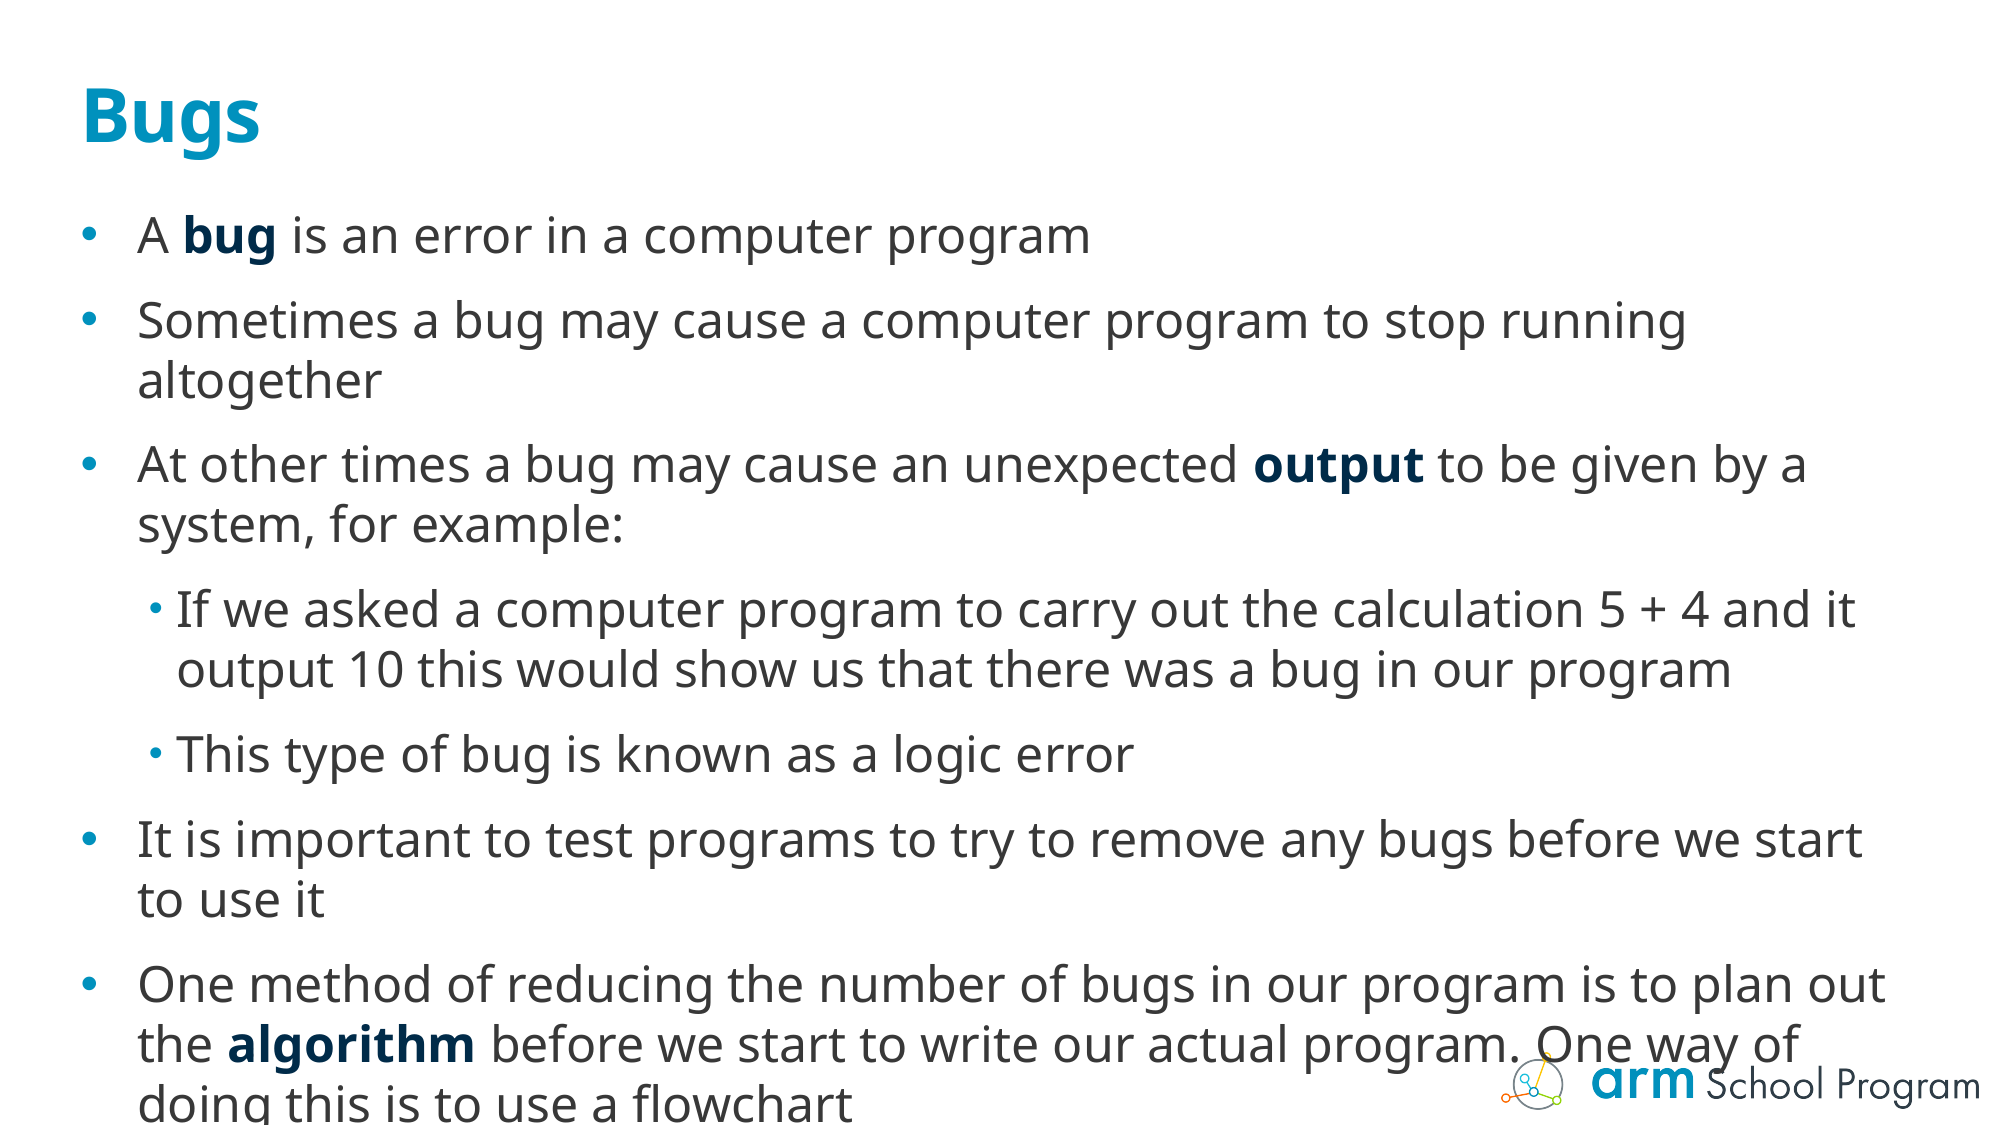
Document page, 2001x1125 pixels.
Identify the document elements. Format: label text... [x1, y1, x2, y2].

title Bugs [80, 48, 1915, 158]
list A bug is an error in a computer program Sometimes a bug may cause a computer program to stop running altogether At other times a bug may cause an unexpected output to be given by a system, for example: If we asked a computer program to carry out the calculation 5 + 4 and it output 10 this would show us that there was a bug in our program This type of bug is known as a logic error It is important to test programs to try to remove any bugs before we start to use it One method of reducing the number of bugs in our program is to plan out the algorithm before we start to write our actual program. One way of doing this is to use a flowchart [80, 203, 1915, 957]
picture [1501, 1052, 1979, 1110]
